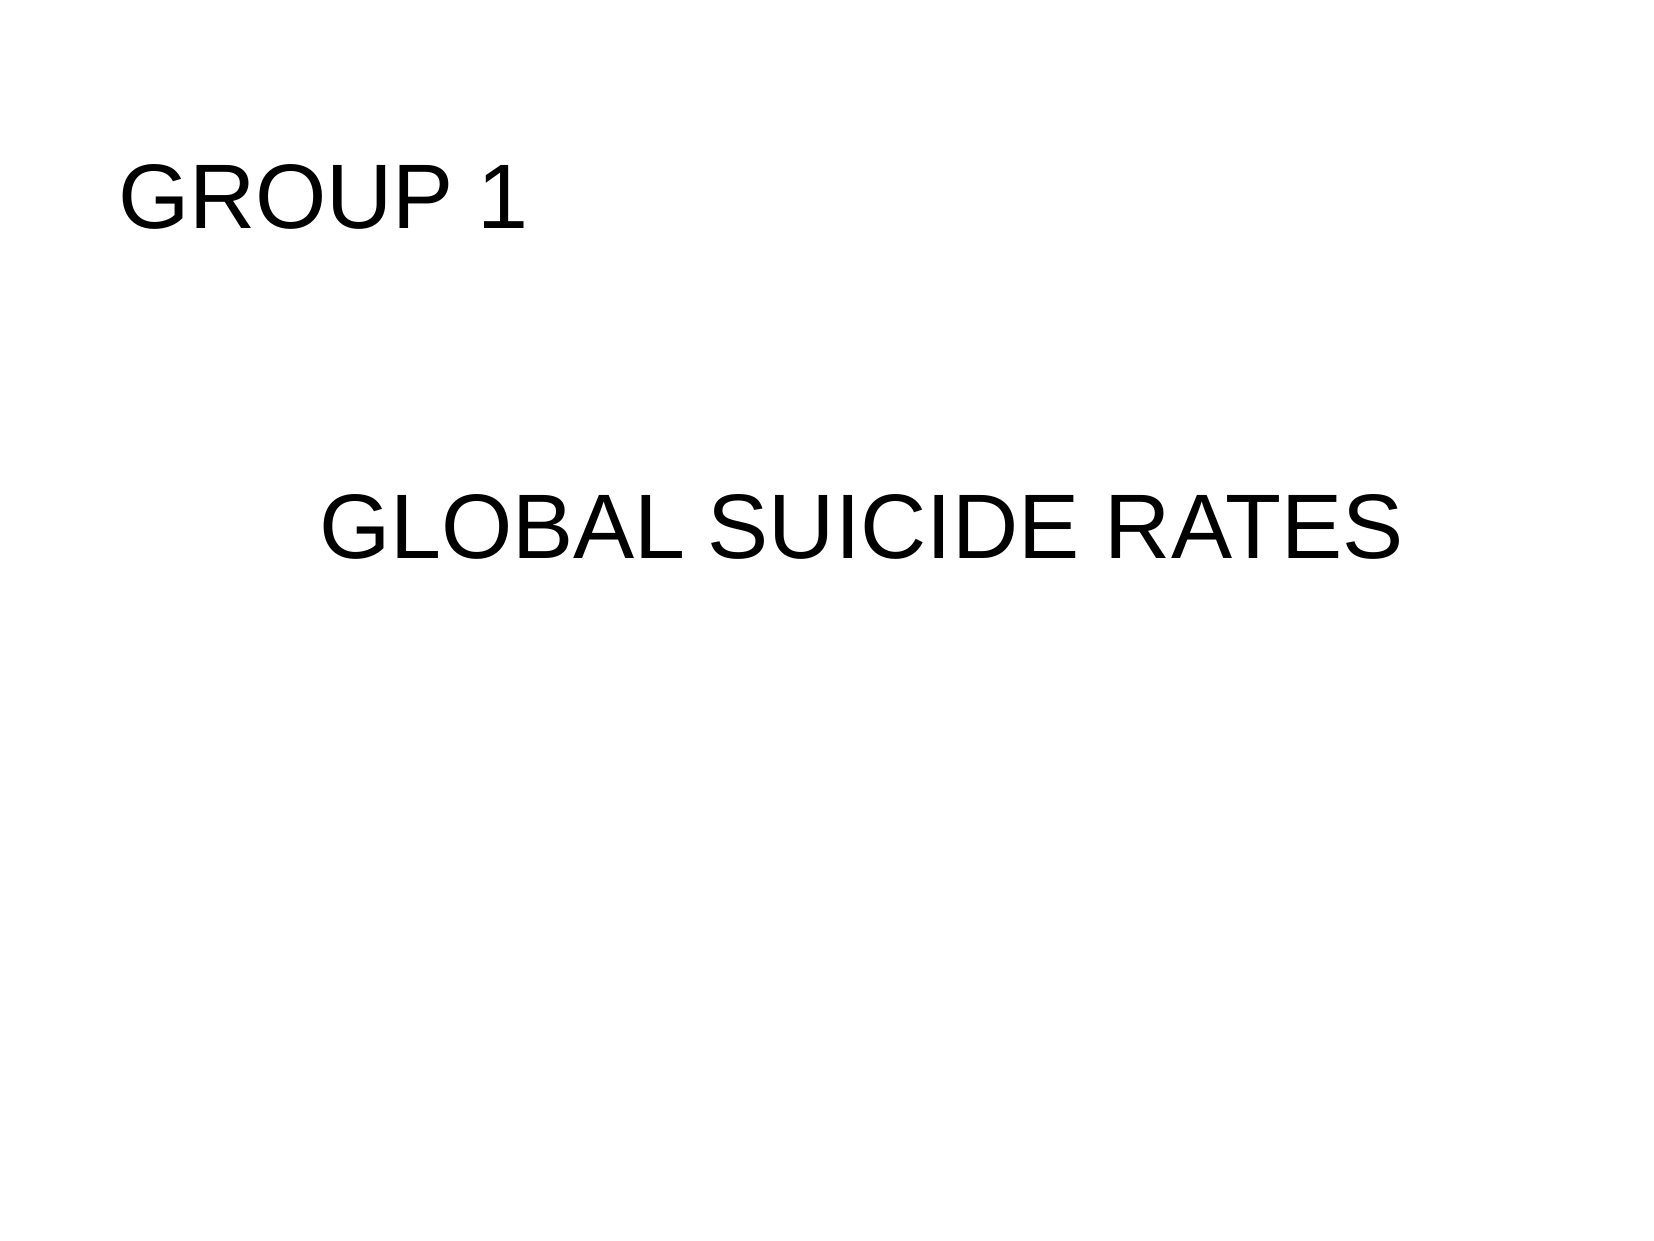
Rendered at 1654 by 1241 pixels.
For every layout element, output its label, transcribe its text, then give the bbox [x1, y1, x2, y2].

text_box GROUP 1 GLOBAL SUICIDE RATES [118, 152, 1607, 563]
